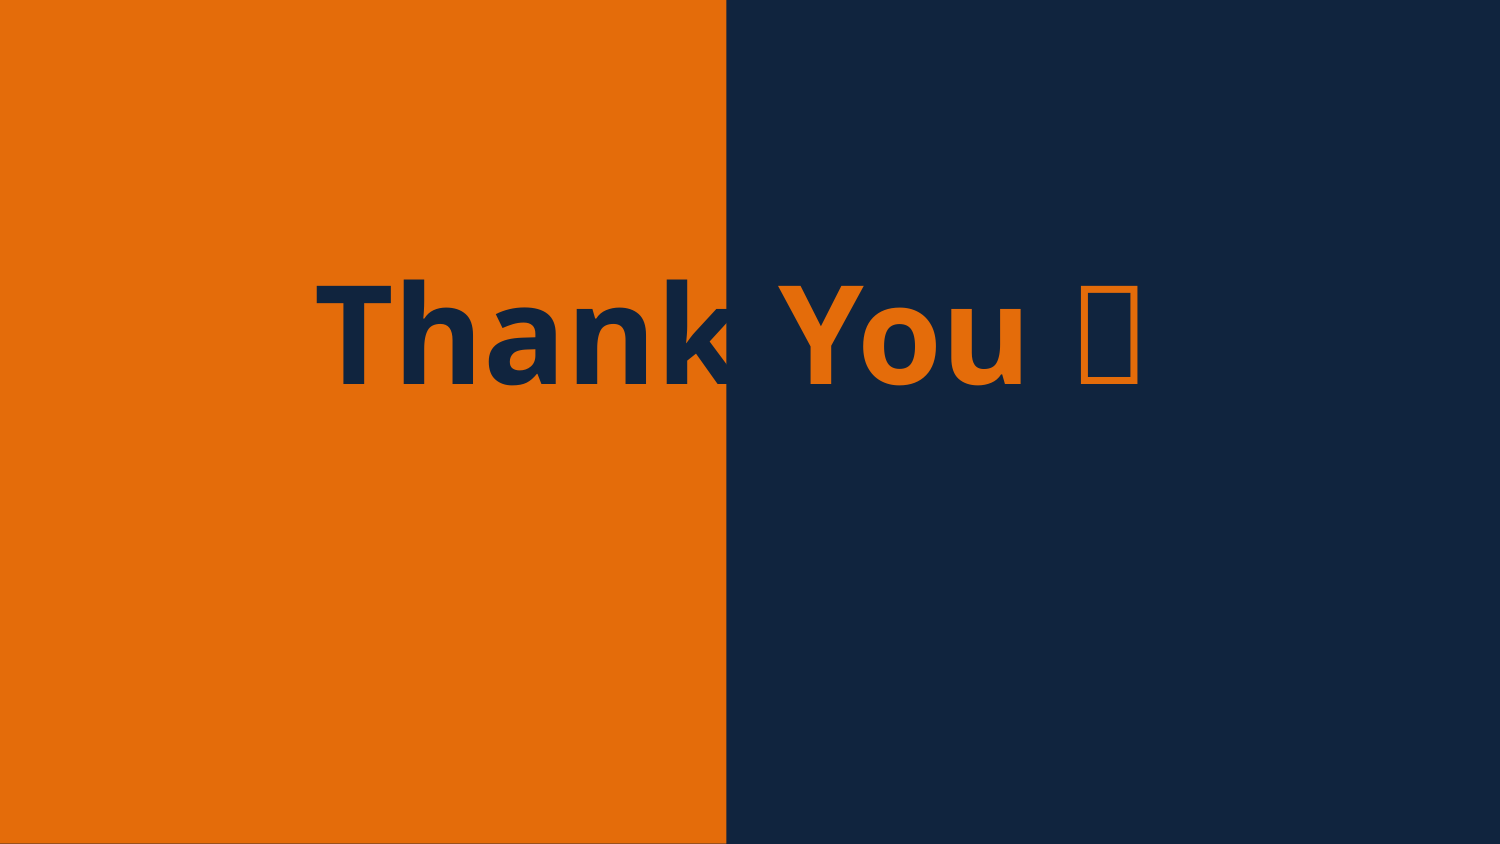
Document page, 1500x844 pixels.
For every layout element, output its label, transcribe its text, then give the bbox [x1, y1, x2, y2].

text_box [0, 0, 728, 844]
text_box Thank You  [299, 240, 1166, 420]
